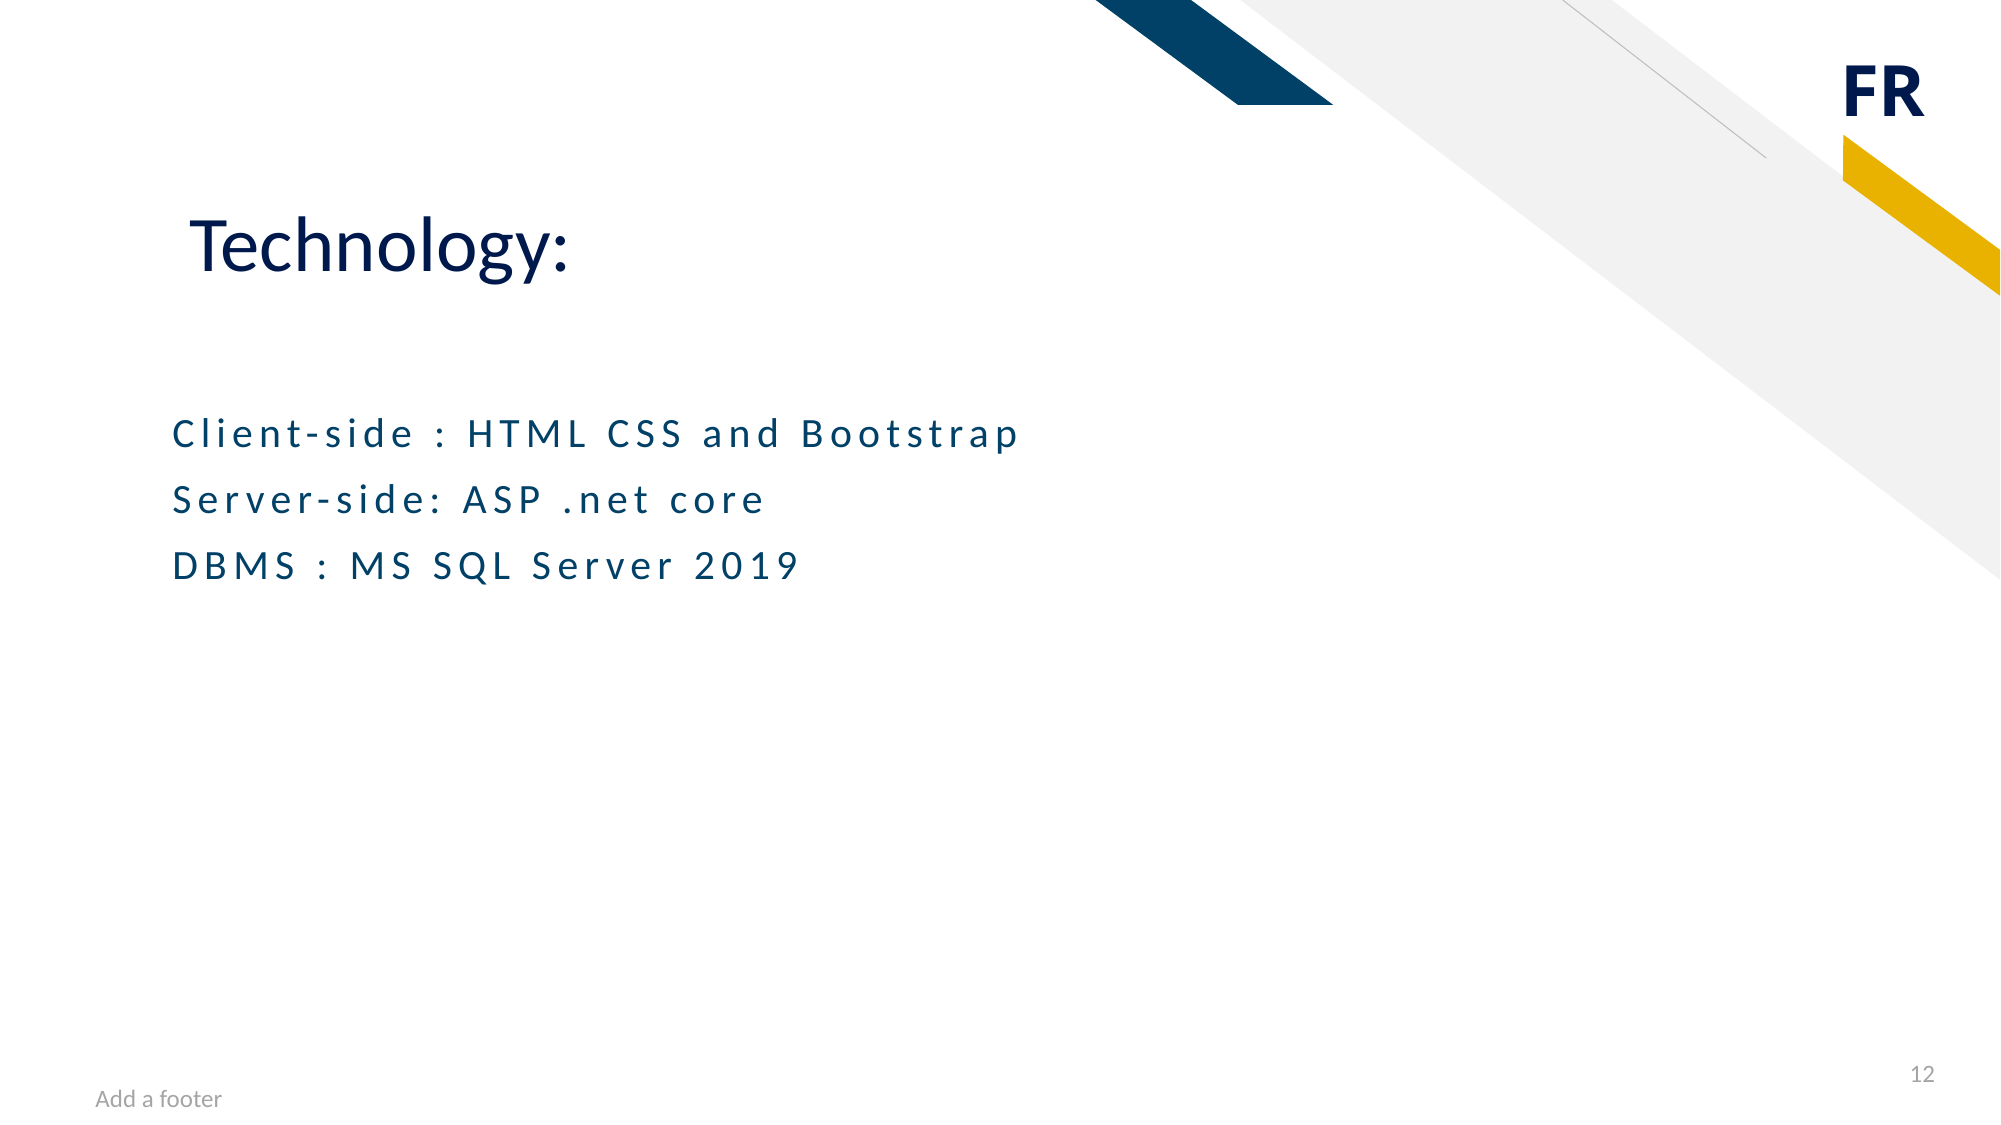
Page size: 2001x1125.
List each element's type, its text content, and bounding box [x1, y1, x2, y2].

slide_number 12 [1828, 1042, 1950, 1103]
text_box Add a footer [80, 1067, 157, 1125]
list Client-side : HTML CSS and Bootstrap Server-side: ASP .net core DBMS : MS SQL Server 2019 [157, 404, 1044, 1125]
title Technology: [174, 195, 1585, 384]
